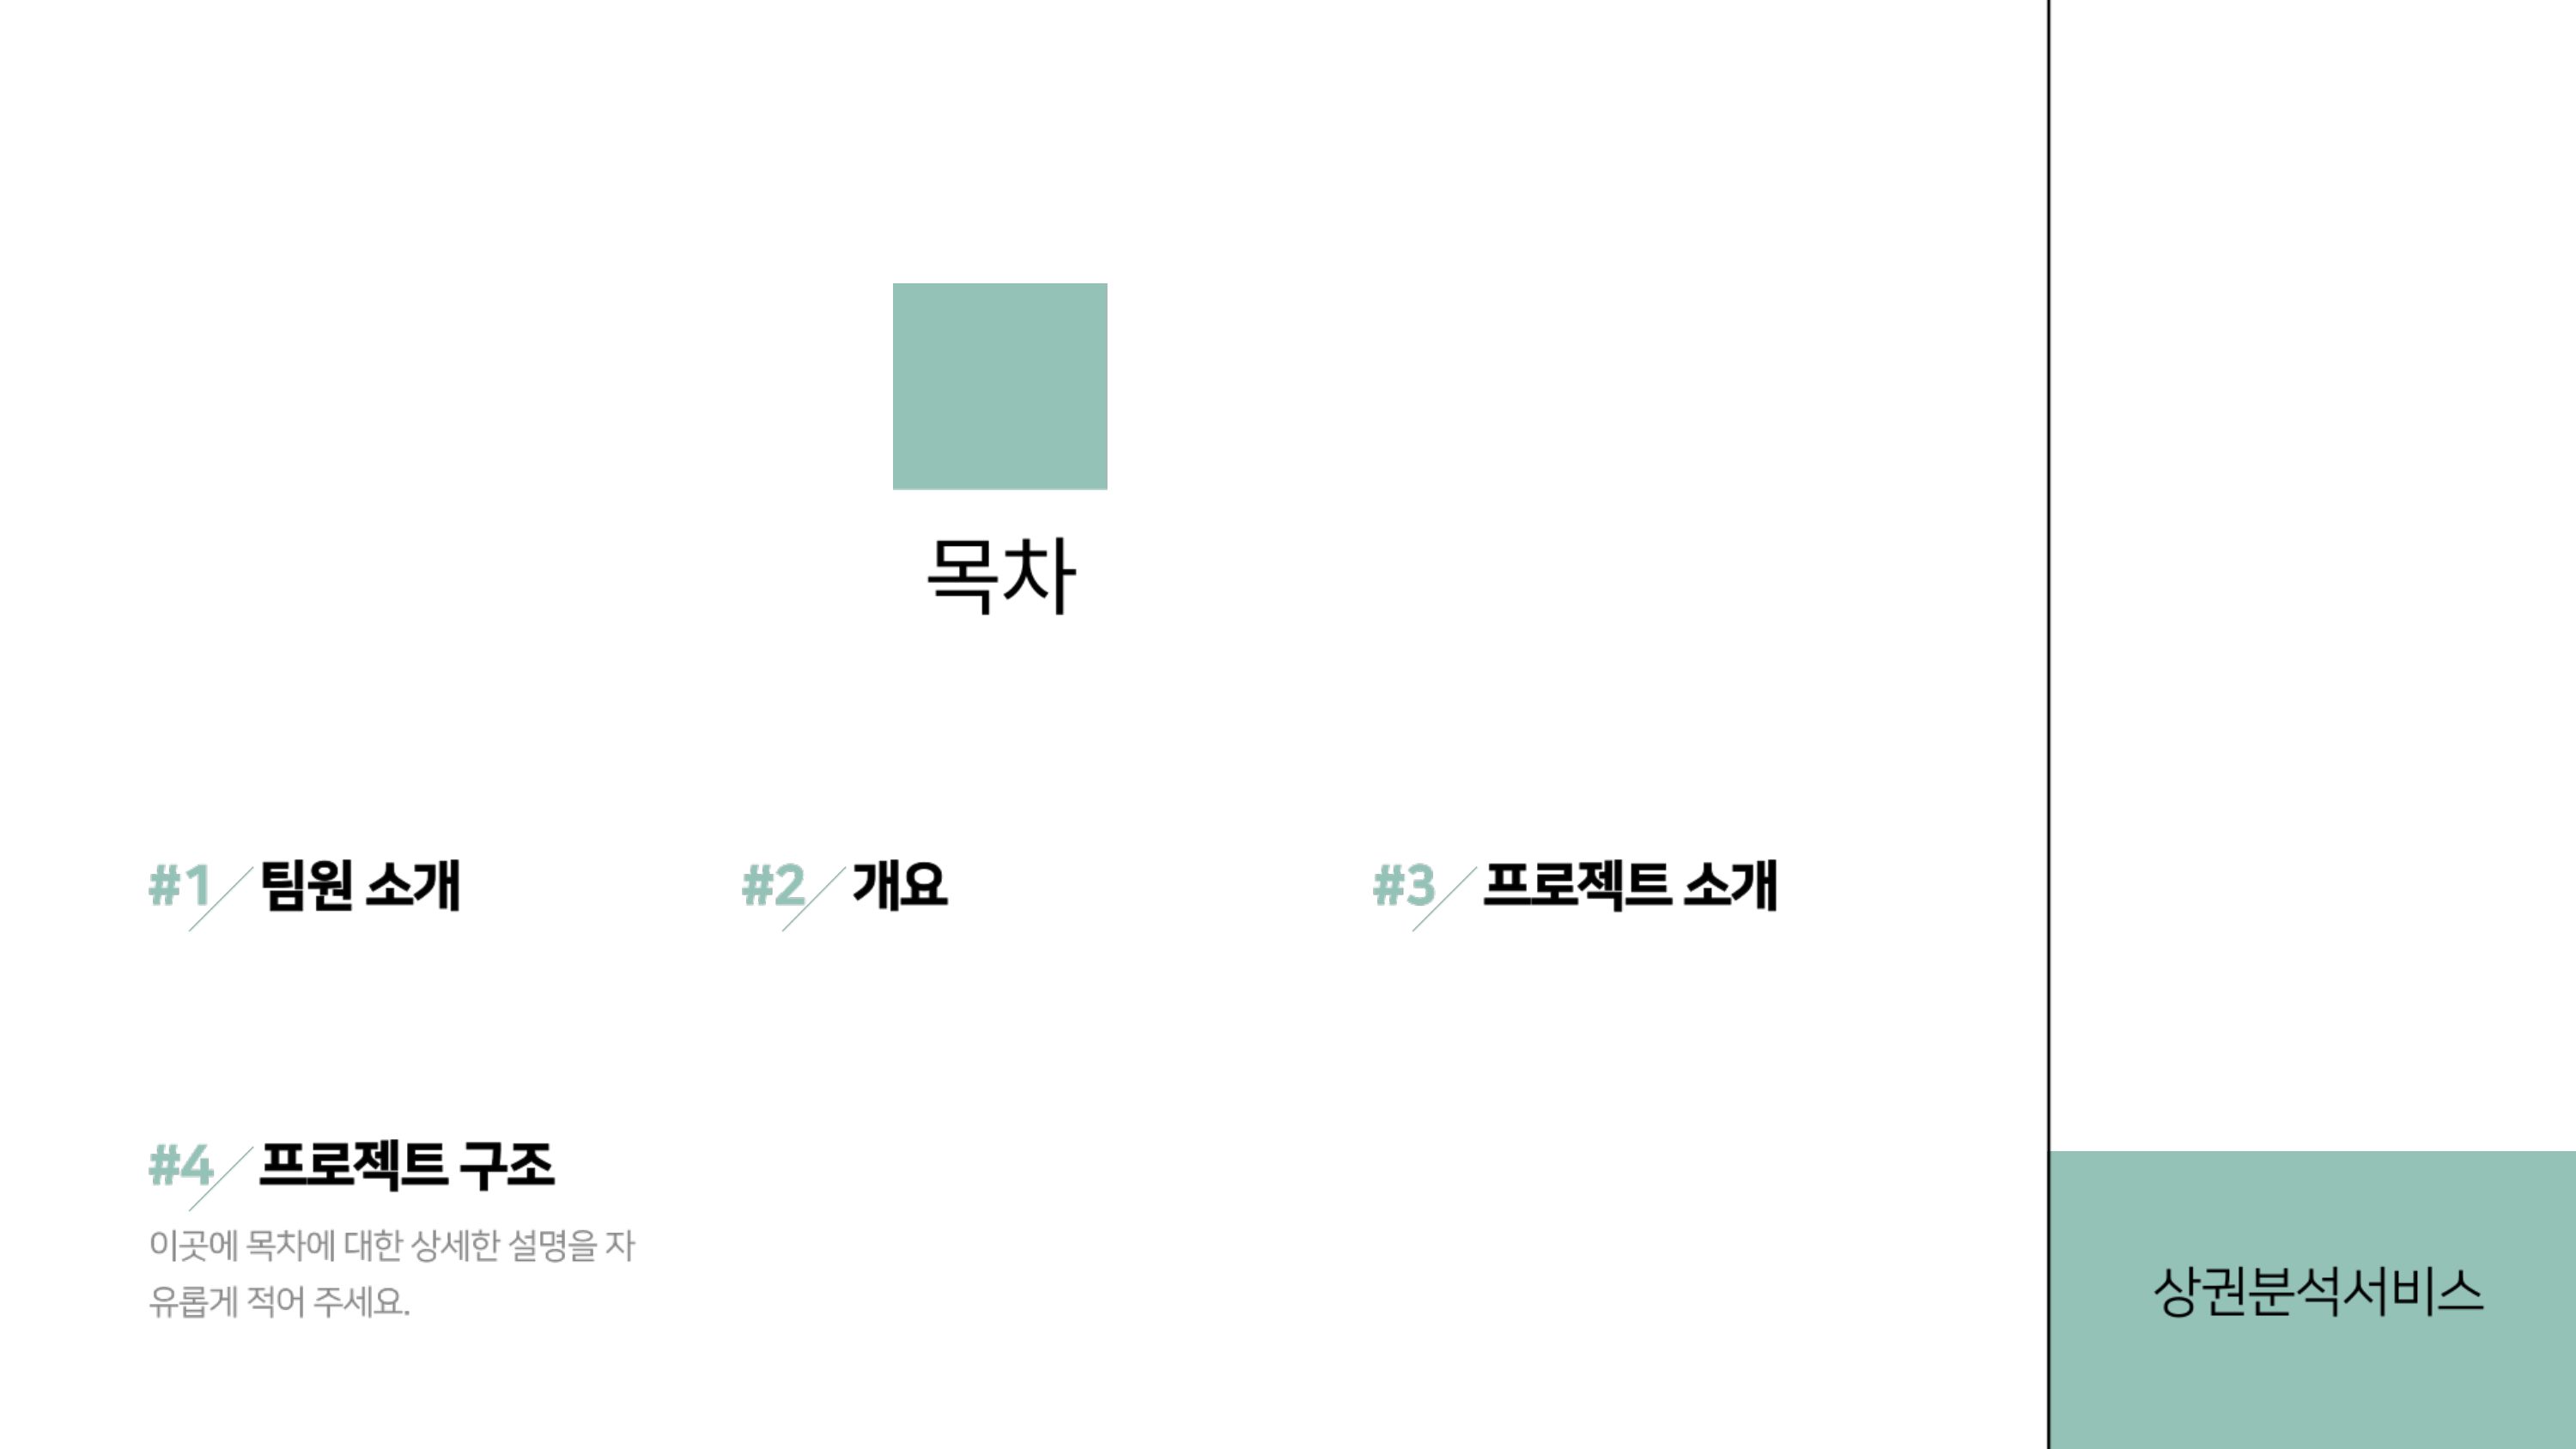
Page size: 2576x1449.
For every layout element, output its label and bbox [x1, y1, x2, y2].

text_box [2046, 1151, 2576, 1449]
text_box [893, 283, 1109, 490]
text_box [175, 895, 267, 903]
text_box [768, 895, 860, 903]
picture [1364, 849, 1804, 942]
picture [2042, 733, 2057, 1449]
picture [733, 849, 973, 942]
picture [140, 1129, 651, 1336]
picture [140, 849, 486, 942]
picture [542, 495, 1115, 674]
text_box [1275, 715, 2576, 733]
picture [2145, 1255, 2510, 1347]
picture [2042, 0, 2057, 715]
text_box [1399, 895, 1491, 903]
text_box [175, 1175, 267, 1183]
